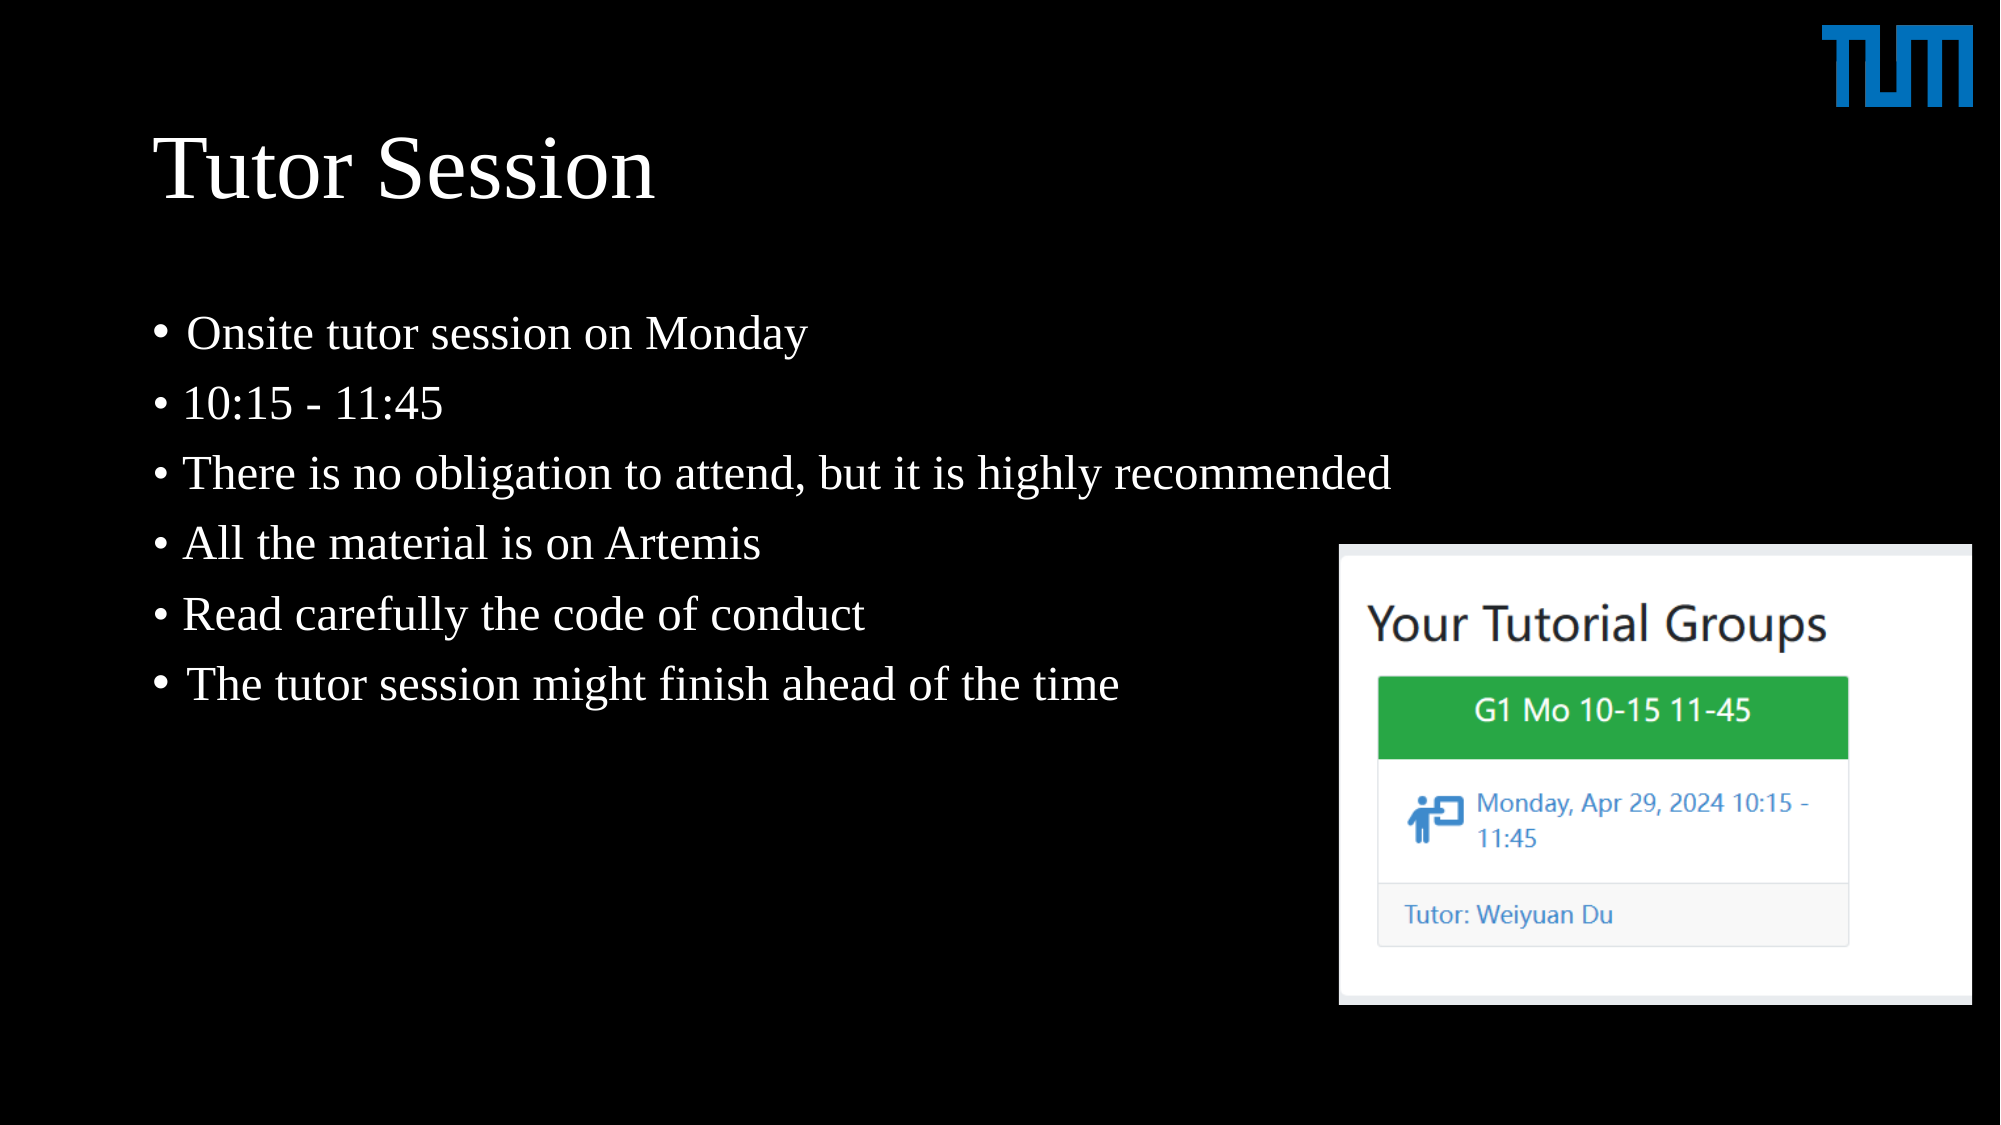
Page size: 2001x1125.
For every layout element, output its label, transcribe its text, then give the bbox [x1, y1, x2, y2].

title Tutor Session [137, 59, 1863, 278]
picture [1822, 25, 1973, 107]
list Onsite tutor session on Monday • 10:15 - 11:45 • There is no obligation to attend, but it is highly recommended • All the material is on Artemis • Read carefully the code of conduct The tutor session might finish ahead of the time [137, 299, 1928, 723]
picture [1338, 544, 1973, 1005]
